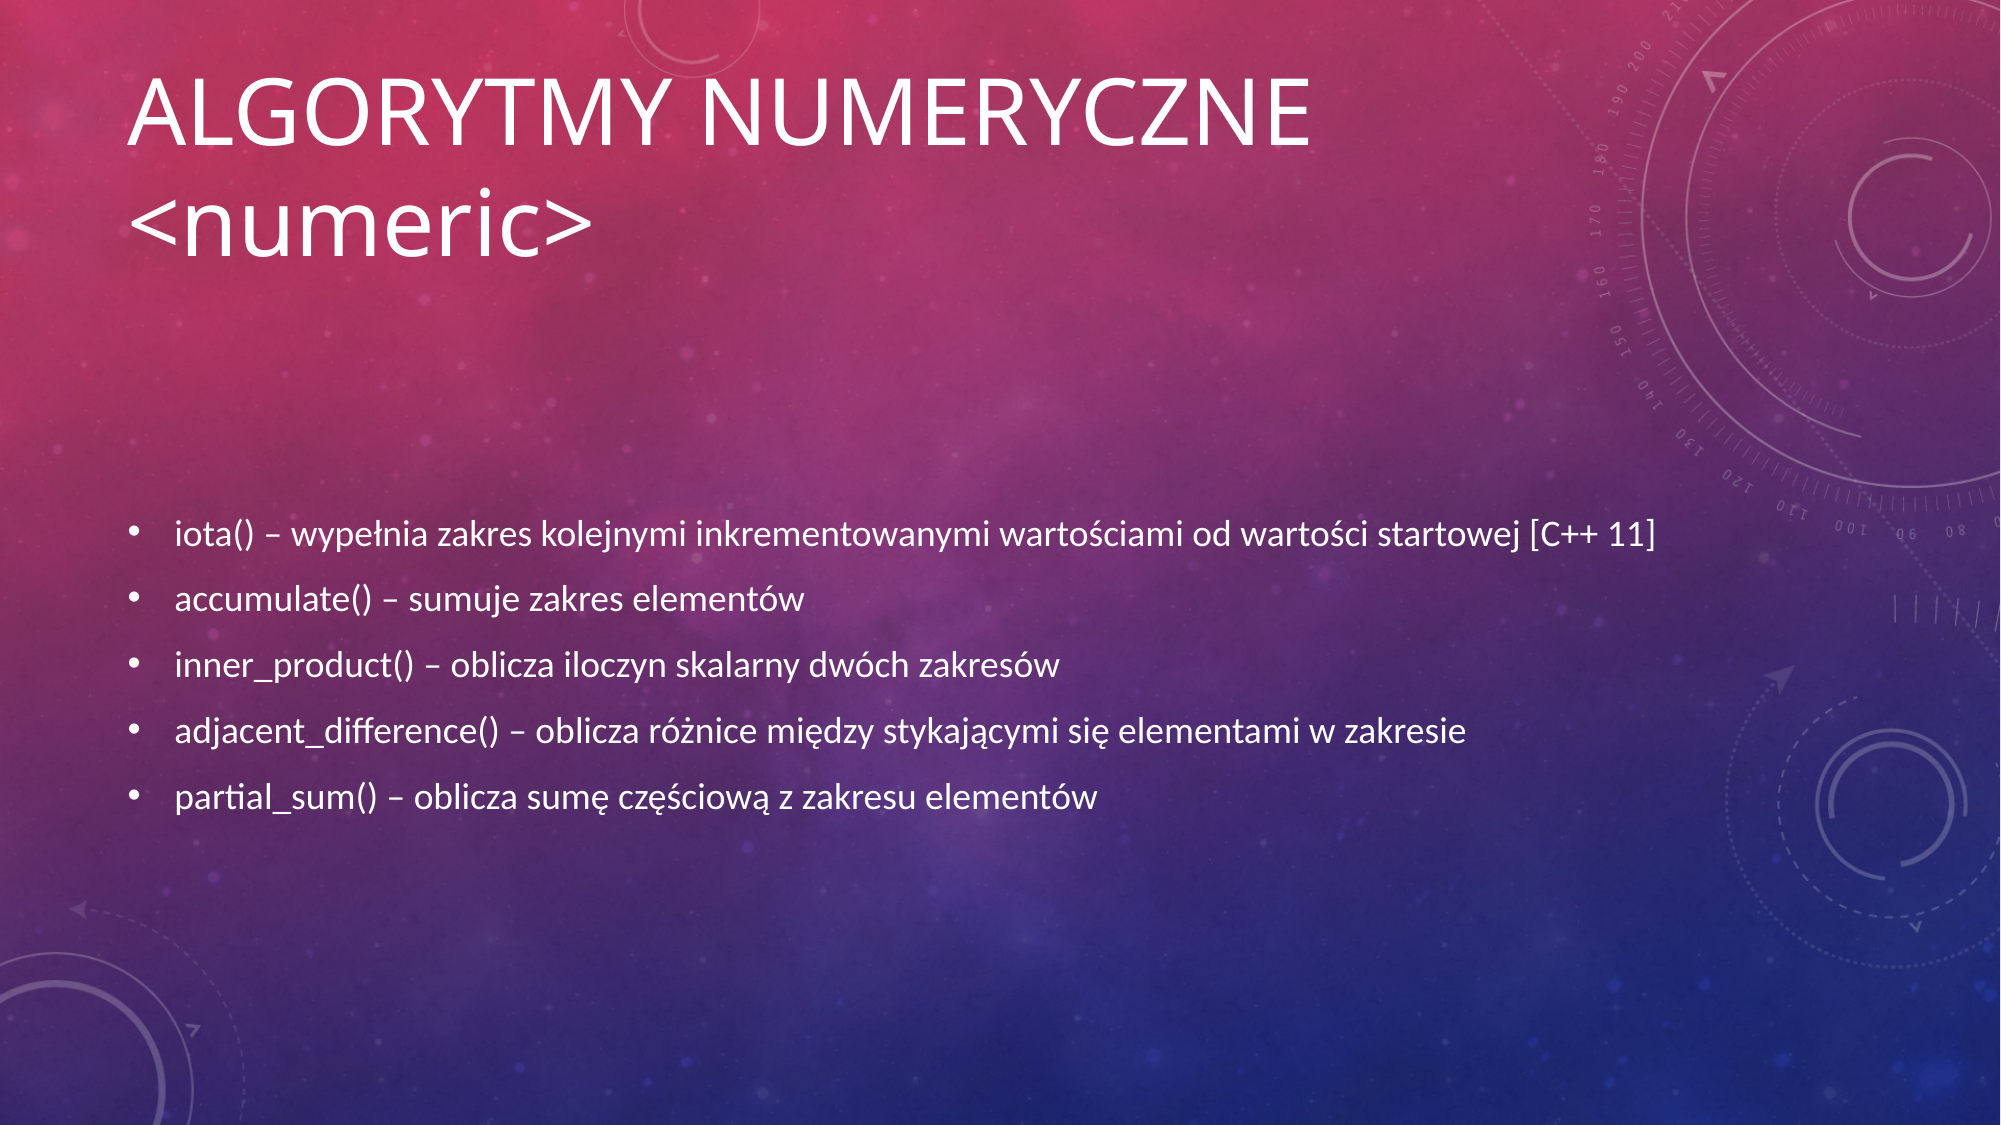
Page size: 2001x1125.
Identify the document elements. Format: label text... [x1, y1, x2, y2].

picture [0, 0, 2001, 1125]
title Algorytmy numeryczne <numeric> [112, 44, 1775, 231]
list iota() – wypełnia zakres kolejnymi inkrementowanymi wartościami od wartości startowej [C++ 11] accumulate() – sumuje zakres elementów inner_product() – oblicza iloczyn skalarny dwóch zakresów adjacent_difference() – oblicza różnice między stykającymi się elementami w zakresie partial_sum() – oblicza sumę częściową z zakresu elementów [112, 231, 1905, 1095]
